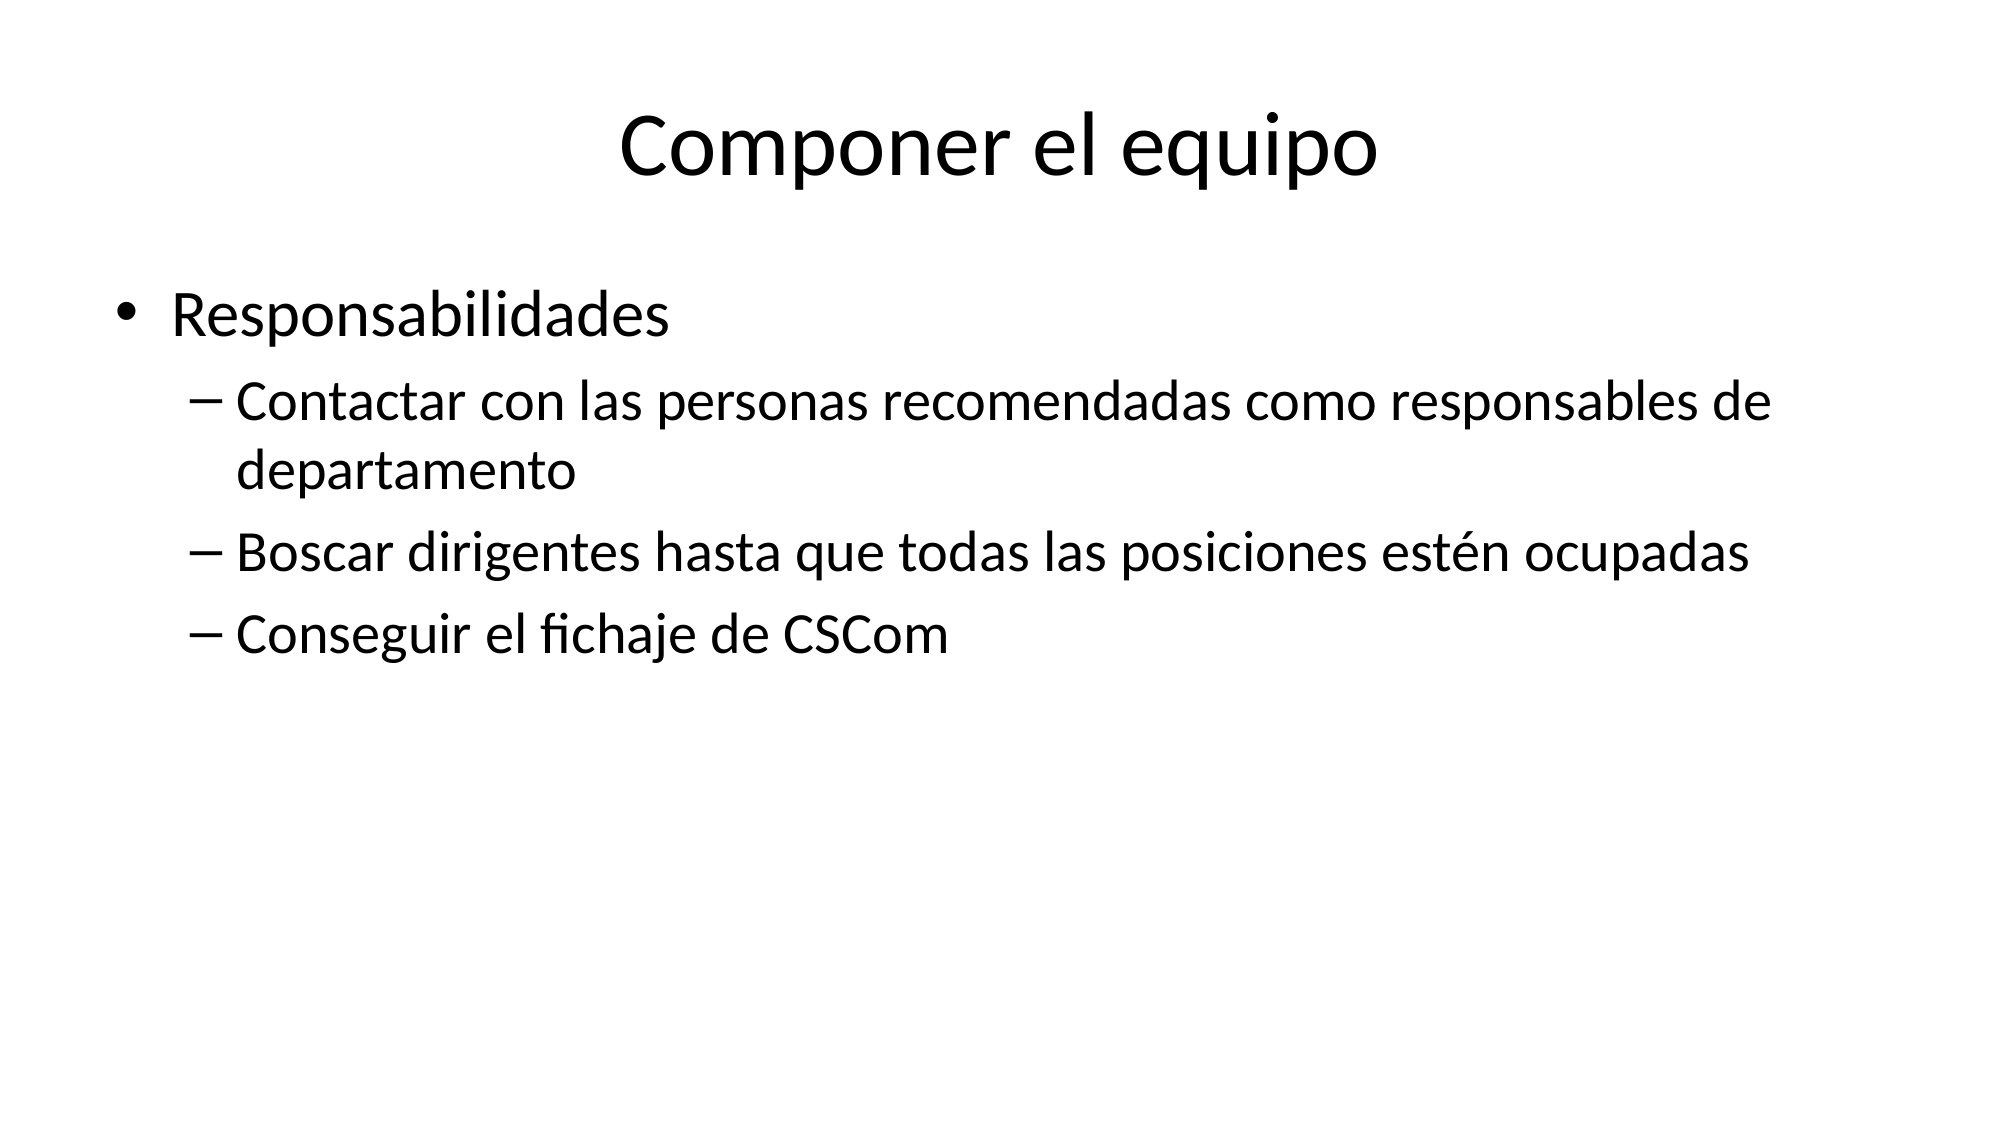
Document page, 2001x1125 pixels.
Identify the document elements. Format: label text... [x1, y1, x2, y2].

list Responsabilidades Contactar con las personas recomendadas como responsables de departamento Boscar dirigentes hasta que todas las posiciones estén ocupadas Conseguir el fichaje de CSCom [99, 262, 1900, 1005]
title Componer el equipo [99, 45, 1900, 233]
